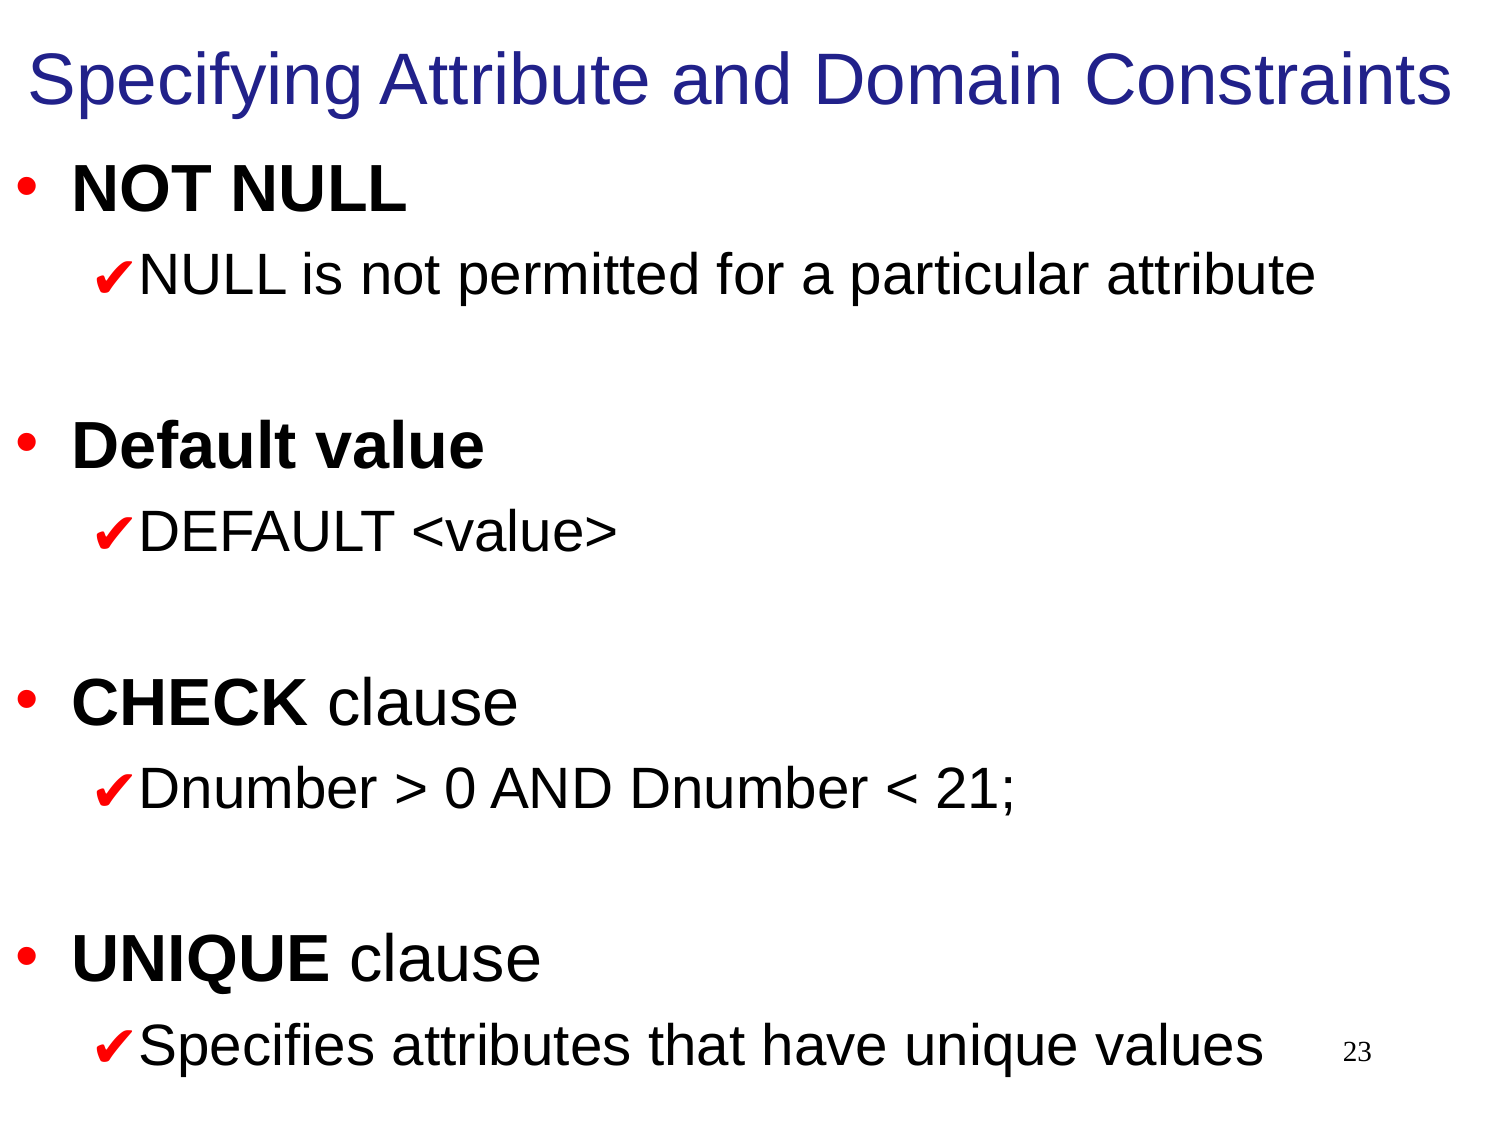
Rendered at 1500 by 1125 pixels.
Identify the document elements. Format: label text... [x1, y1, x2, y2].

title Specifying Attribute and Domain Constraints [12, 0, 1475, 137]
slide_number 23 [1074, 1025, 1388, 1100]
list NOT NULL NULL is not permitted for a particular attribute Default value DEFAULT <value> CHECK clause Dnumber > 0 AND Dnumber < 21; UNIQUE clause Specifies attributes that have unique values [0, 137, 1500, 875]
